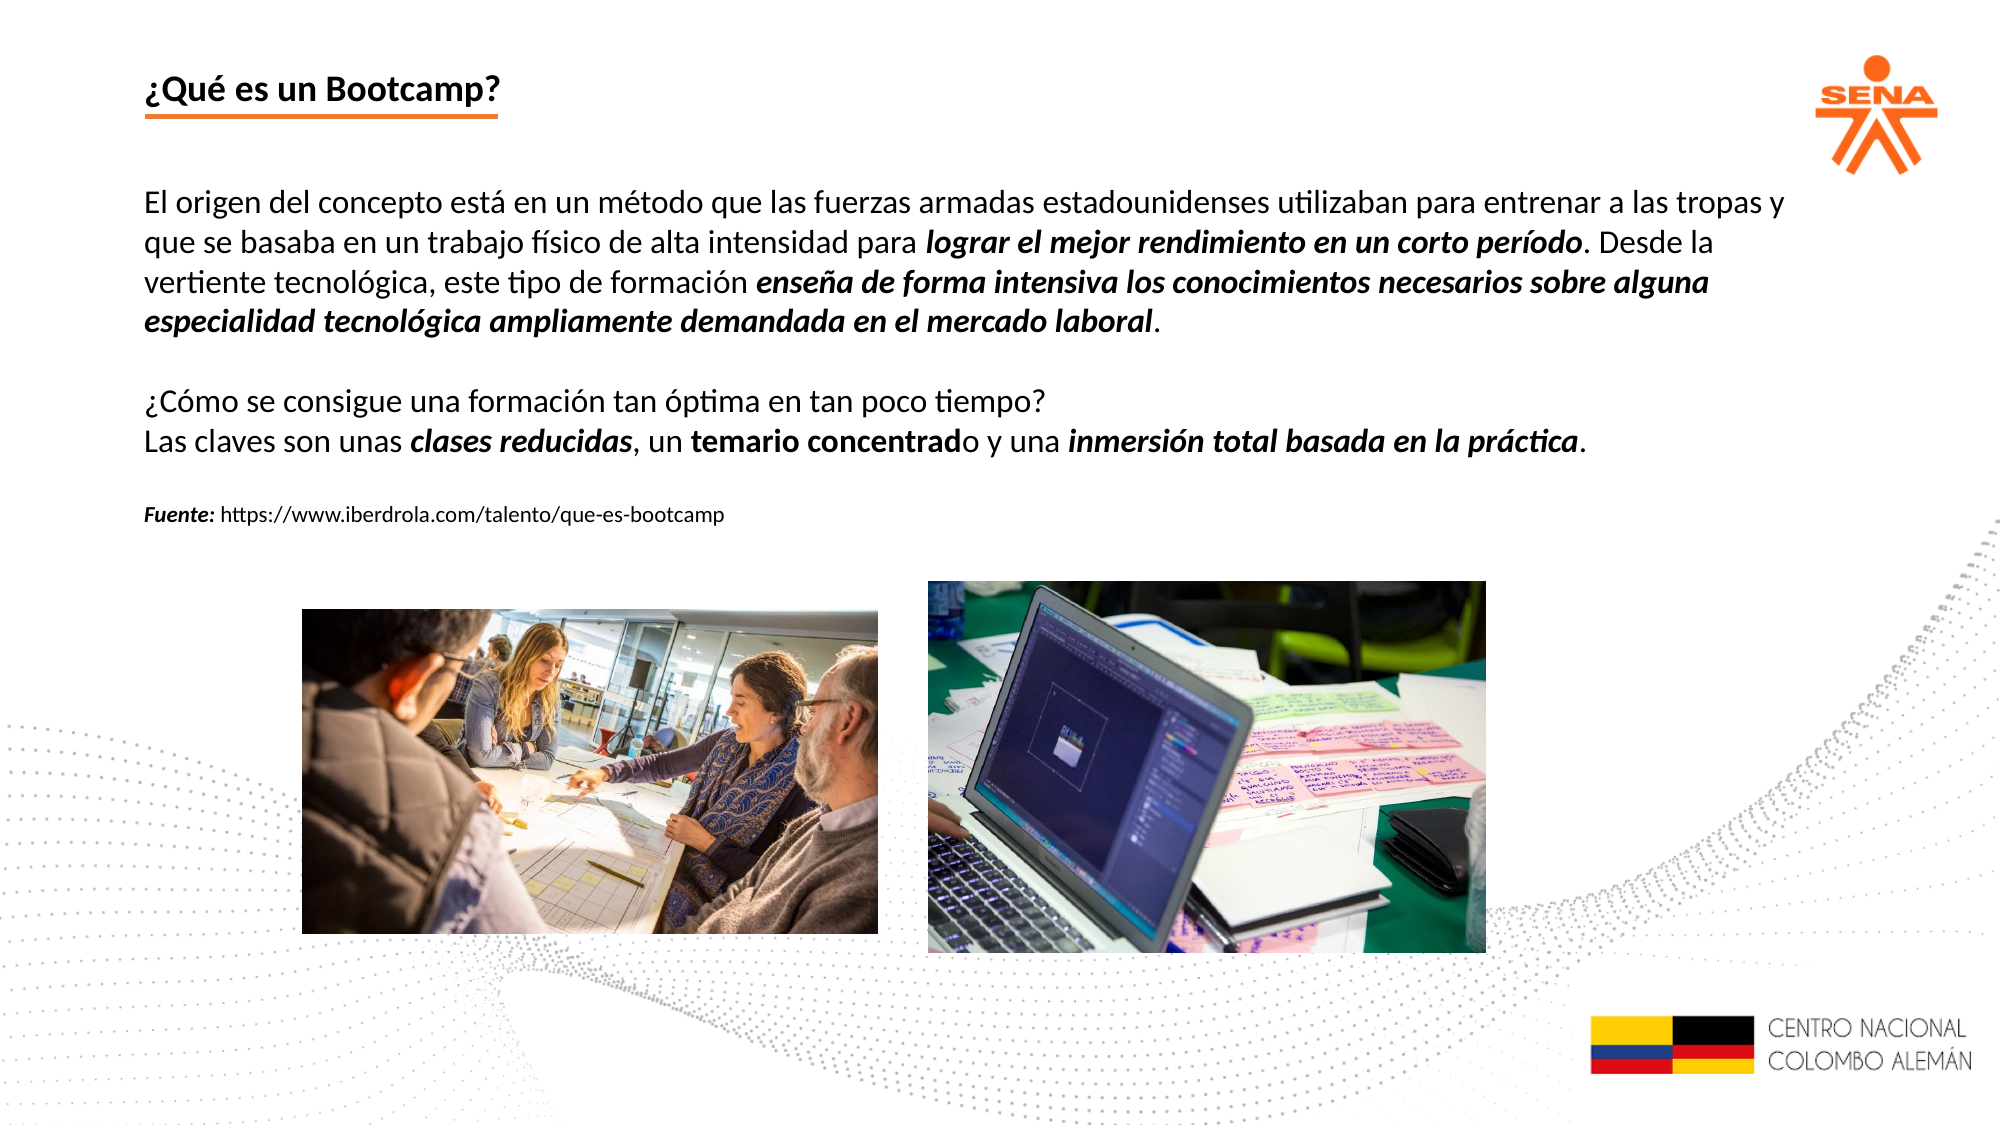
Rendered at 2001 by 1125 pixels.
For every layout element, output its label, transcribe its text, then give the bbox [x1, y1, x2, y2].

text_box El origen del concepto está en un método que las fuerzas armadas estadounidenses utilizaban para entrenar a las tropas y que se basaba en un trabajo físico de alta intensidad para lograr el mejor rendimiento en un corto período. Desde la vertiente tecnológica, este tipo de formación enseña de forma intensiva los conocimientos necesarios sobre alguna especialidad tecnológica ampliamente demandada en el mercado laboral. ¿Cómo se consigue una formación tan óptima en tan poco tiempo? Las claves son unas clases reducidas, un temario concentrado y una inmersión total basada en la práctica. Fuente: https://www.iberdrola.com/talento/que-es-bootcamp [129, 172, 1836, 535]
text_box ¿Qué es un Bootcamp? [129, 56, 1297, 116]
picture [0, 0, 2000, 1125]
